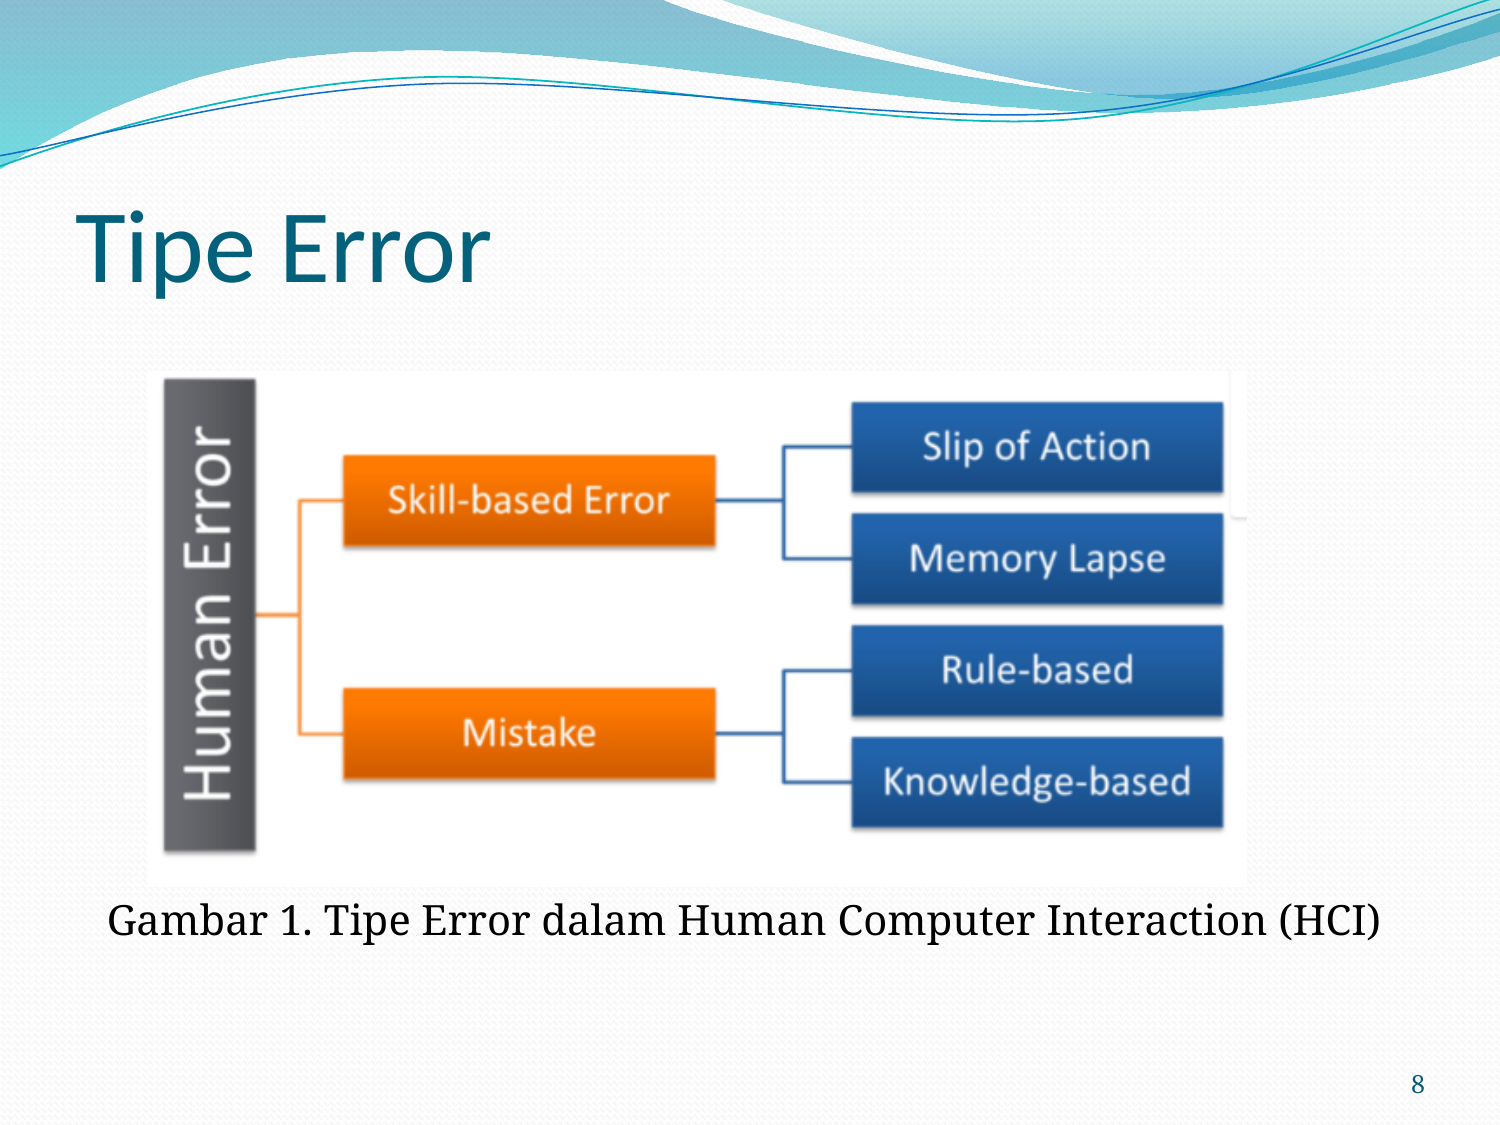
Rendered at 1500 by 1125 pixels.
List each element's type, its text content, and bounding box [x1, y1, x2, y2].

title Tipe Error [75, 115, 1425, 303]
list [147, 371, 1247, 887]
slide_number 8 [1299, 1042, 1425, 1103]
text_box Gambar 1. Tipe Error dalam Human Computer Interaction (HCI) [92, 886, 1397, 952]
